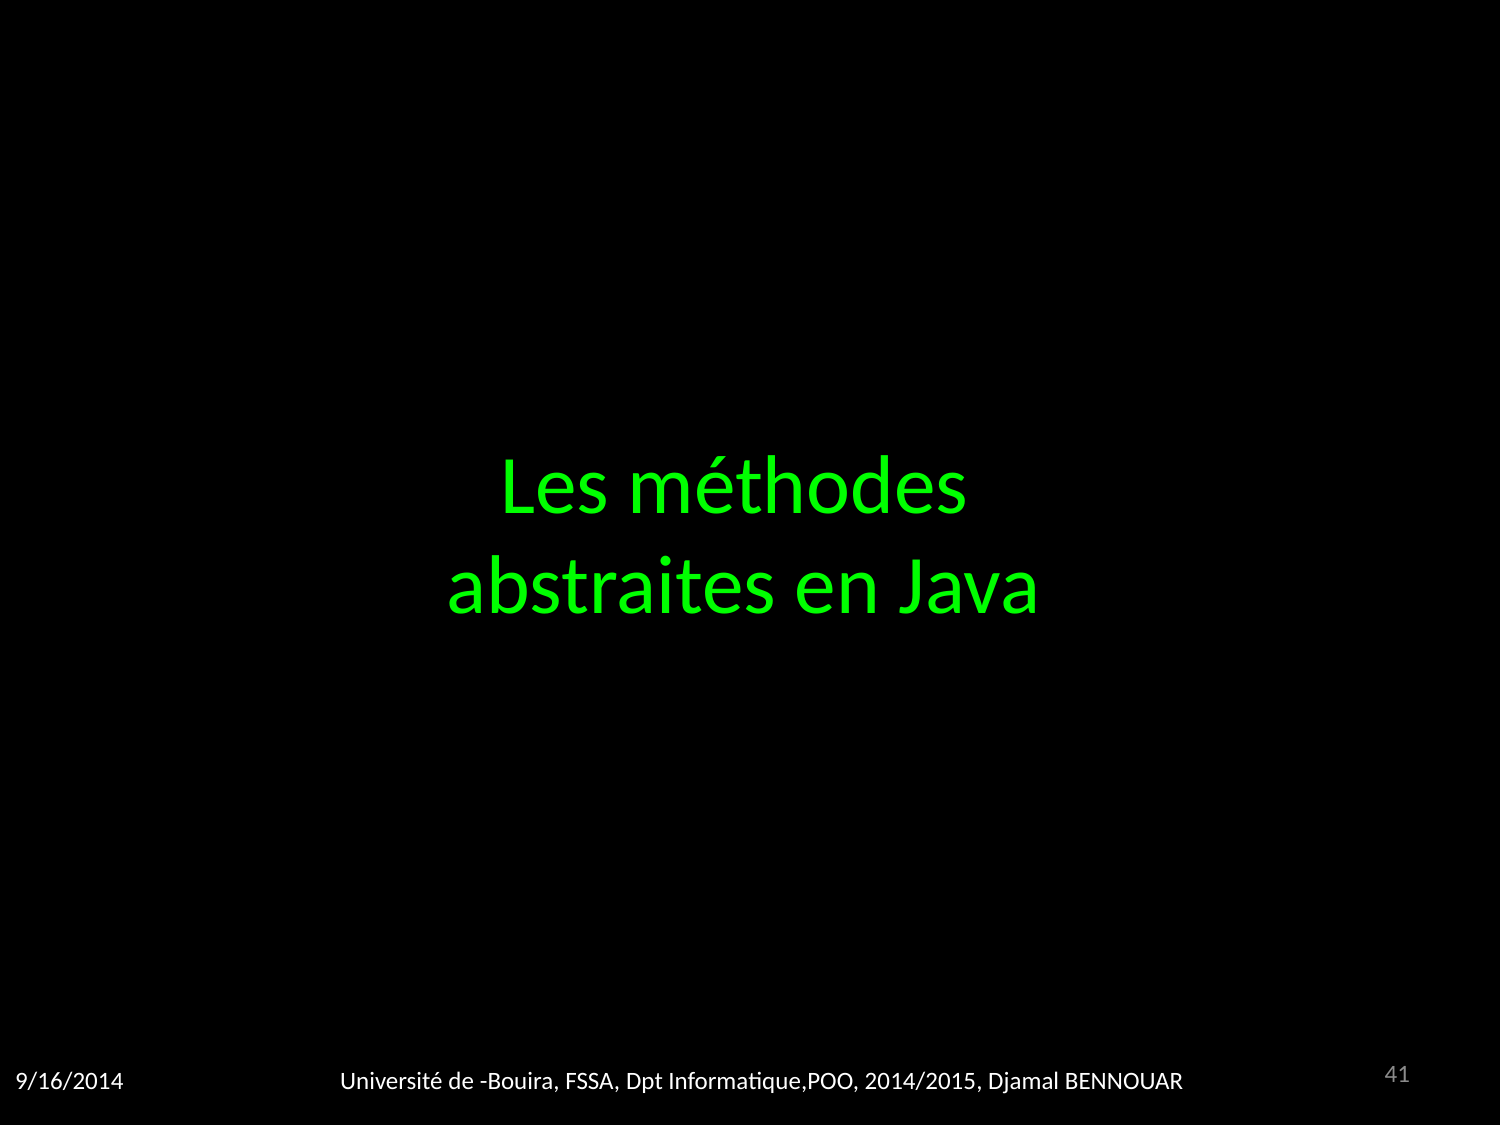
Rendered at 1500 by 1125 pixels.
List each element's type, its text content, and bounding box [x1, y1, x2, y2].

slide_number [0, 1050, 162, 1110]
slide_number 41 [1074, 1042, 1425, 1103]
footer Université de -Bouira, FSSA, Dpt Informatique,POO, 2014/2015, Djamal BENNOUAR [162, 1050, 1363, 1110]
text_box Les méthodes abstraites en Java [74, 423, 1413, 638]
